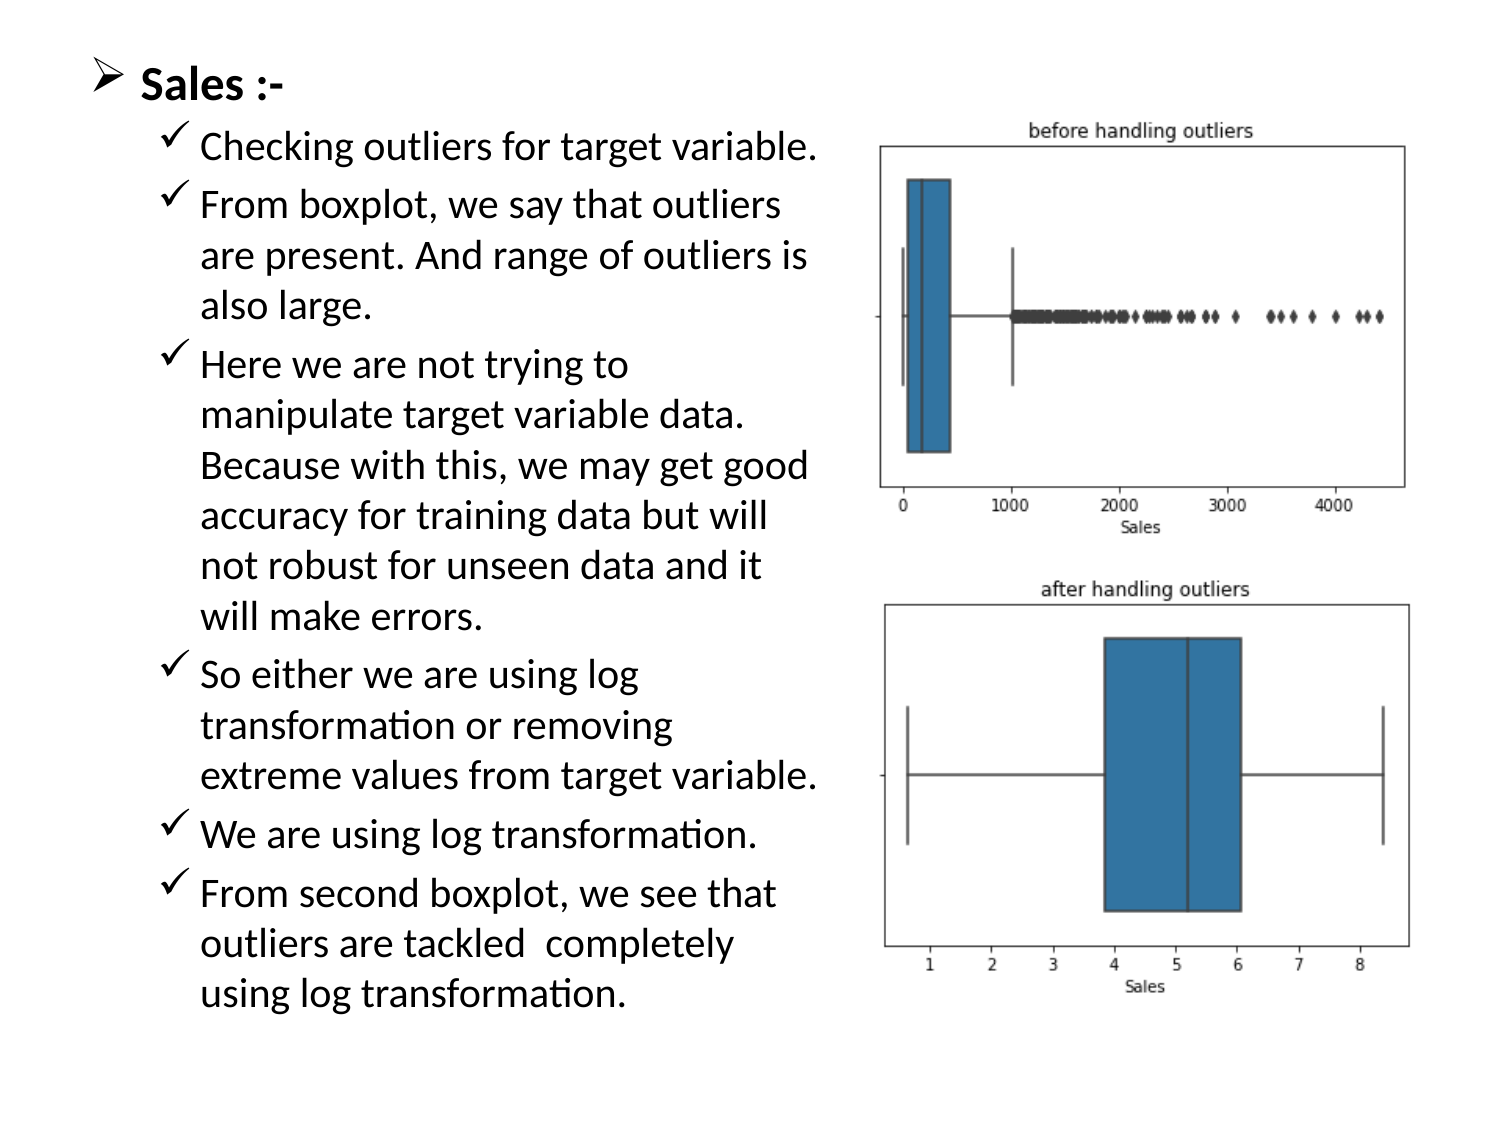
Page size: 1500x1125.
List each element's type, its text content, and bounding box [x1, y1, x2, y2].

picture [824, 562, 1443, 1010]
list Sales :- Checking outliers for target variable. From boxplot, we say that outliers are present. And range of outliers is also large. Here we are not trying to manipulate target variable data. Because with this, we may get good accuracy for training data but will not robust for unseen data and it will make errors. So either we are using log transformation or removing extreme values from target variable. We are using log transformation. From second boxplot, we see that outliers are tackled completely using log transformation. [74, 43, 838, 1100]
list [847, 98, 1445, 561]
